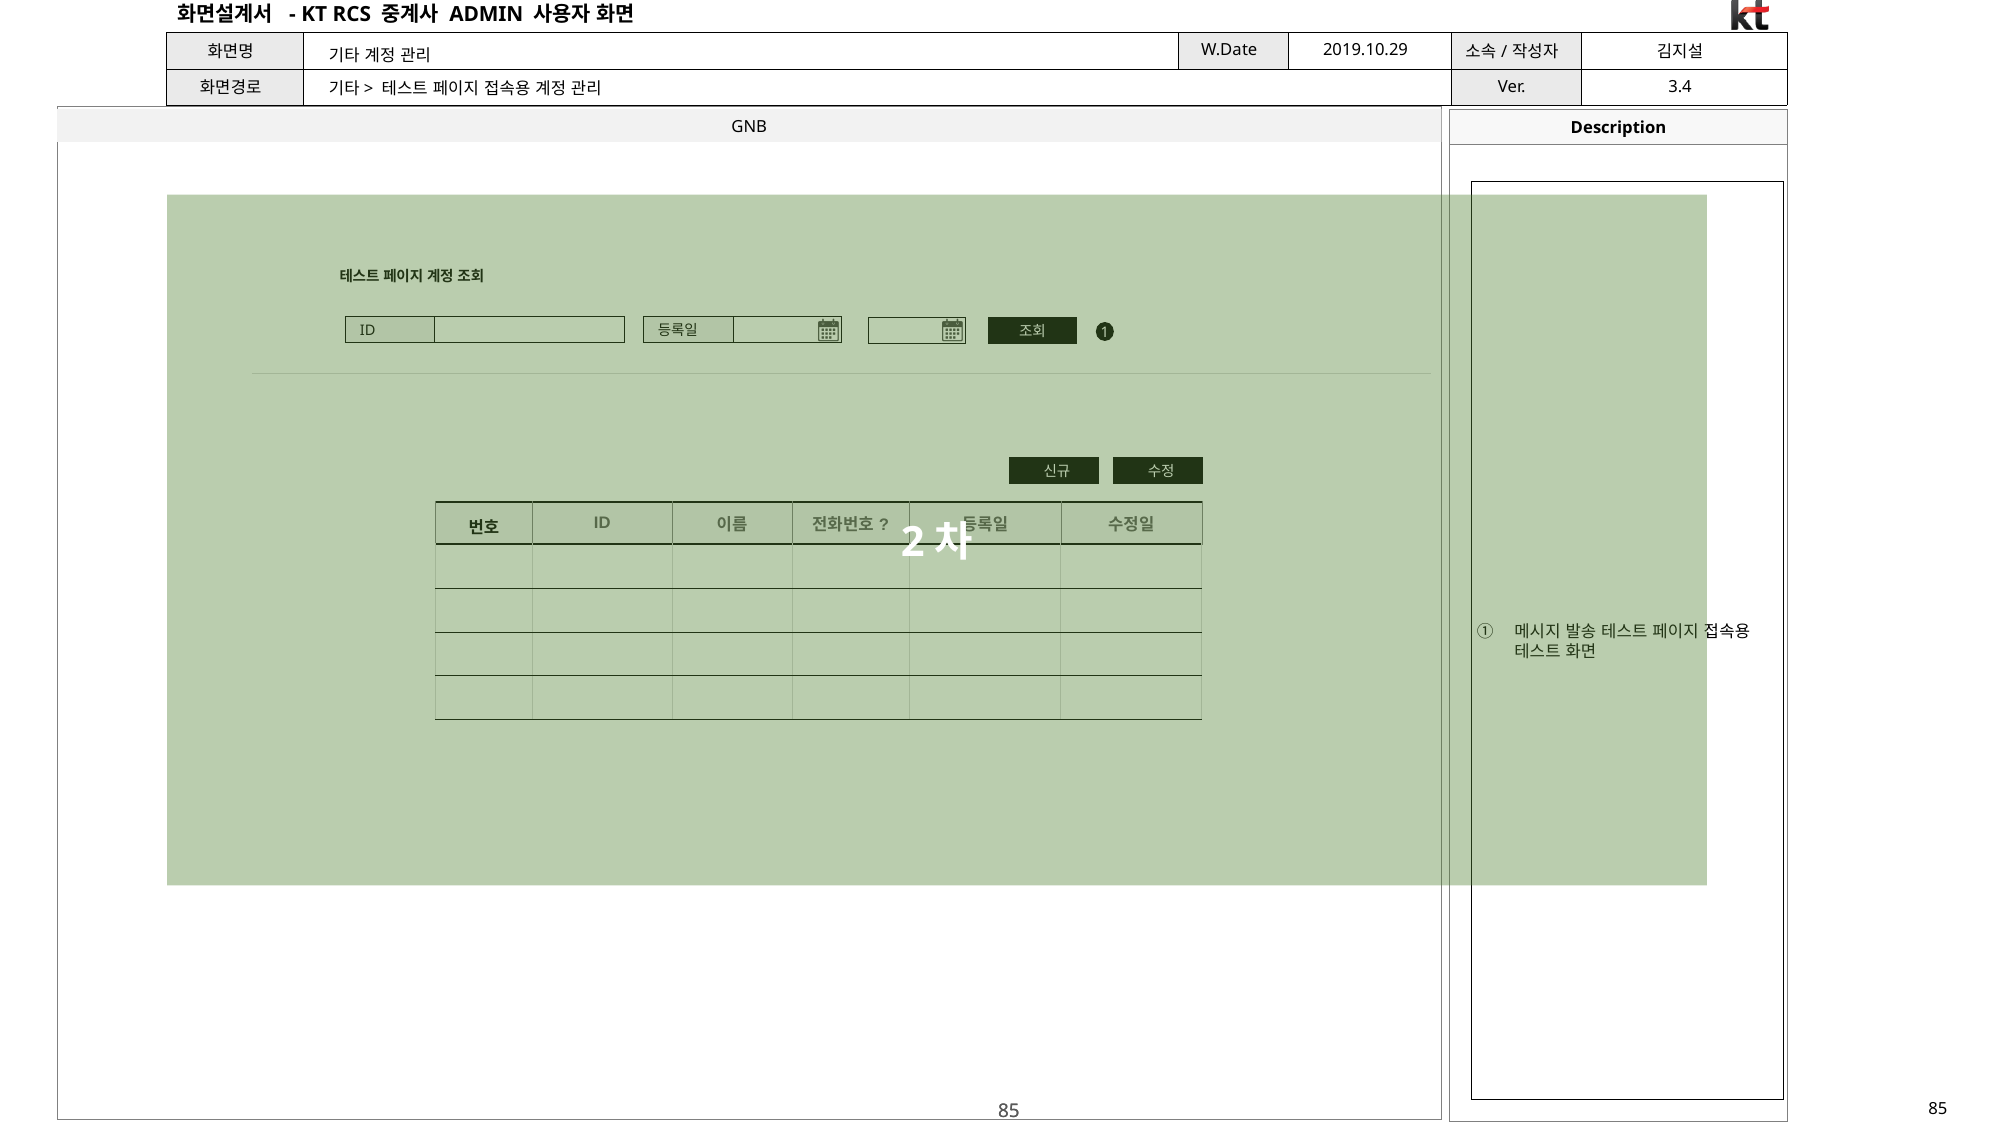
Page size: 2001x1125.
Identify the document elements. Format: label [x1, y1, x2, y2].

text_box [166, 180, 1784, 1100]
picture [940, 318, 964, 342]
text_box [314, 37, 676, 106]
picture [1731, 0, 1769, 30]
picture [816, 318, 840, 342]
